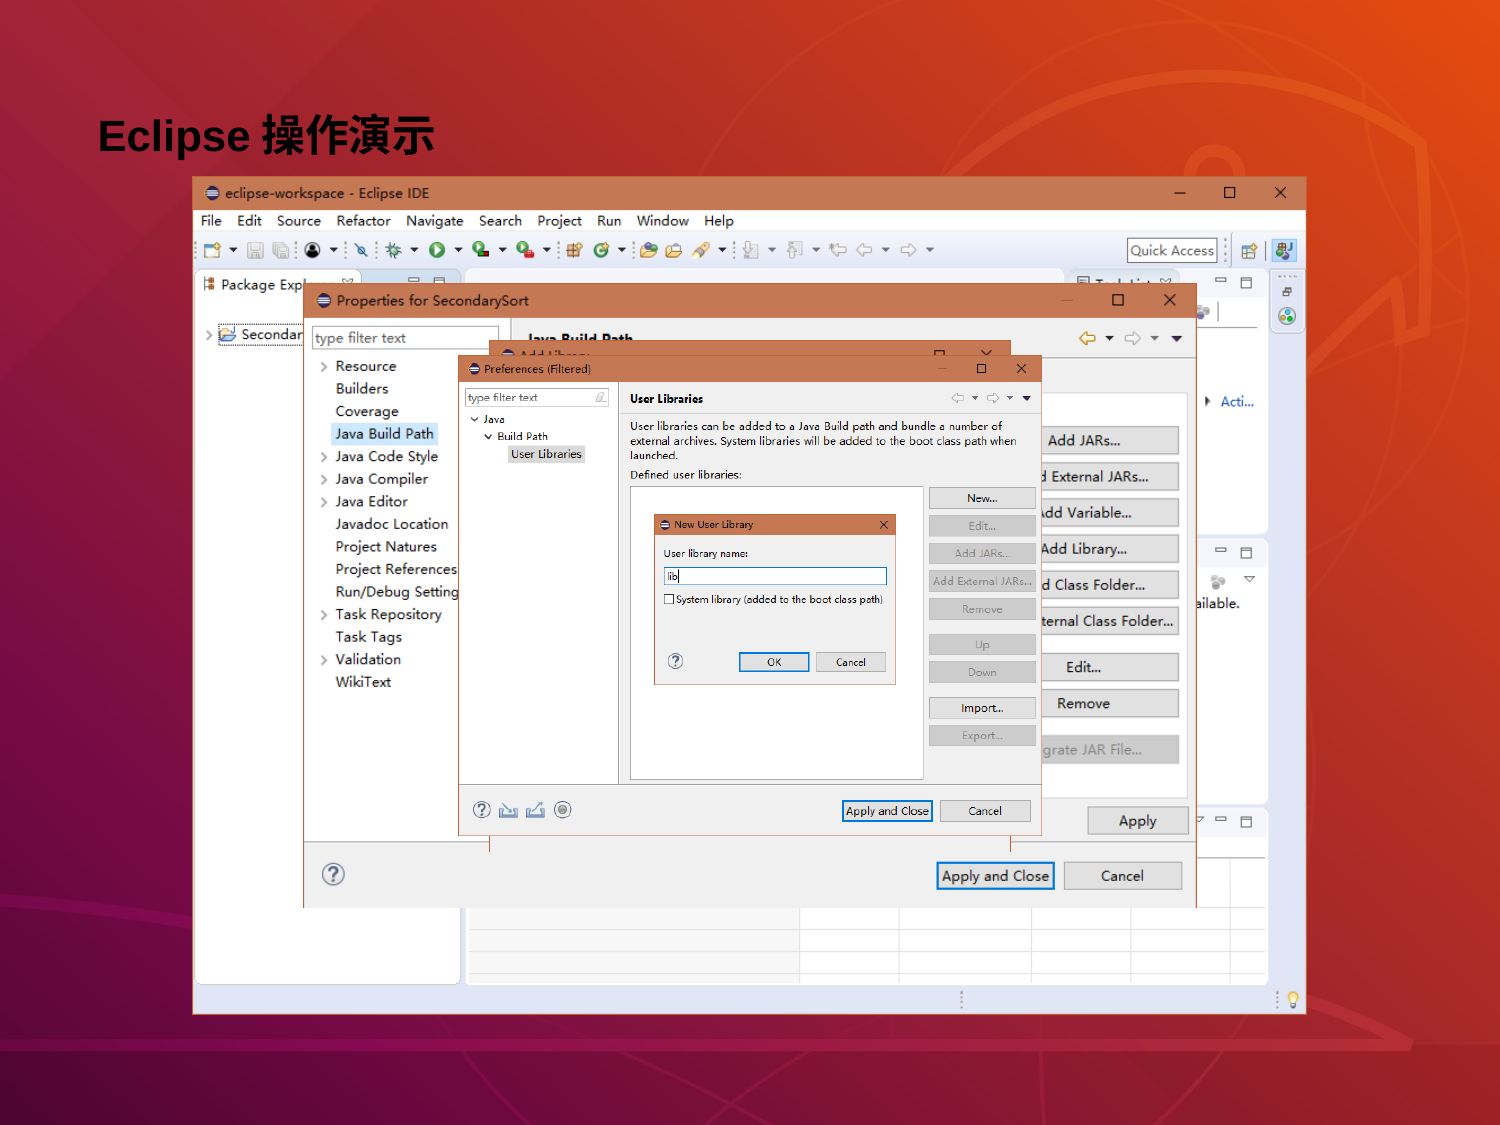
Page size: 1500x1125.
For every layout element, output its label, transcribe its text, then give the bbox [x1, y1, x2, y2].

picture [0, 0, 1500, 1125]
title Eclipse操作演示 [82, 0, 1418, 169]
